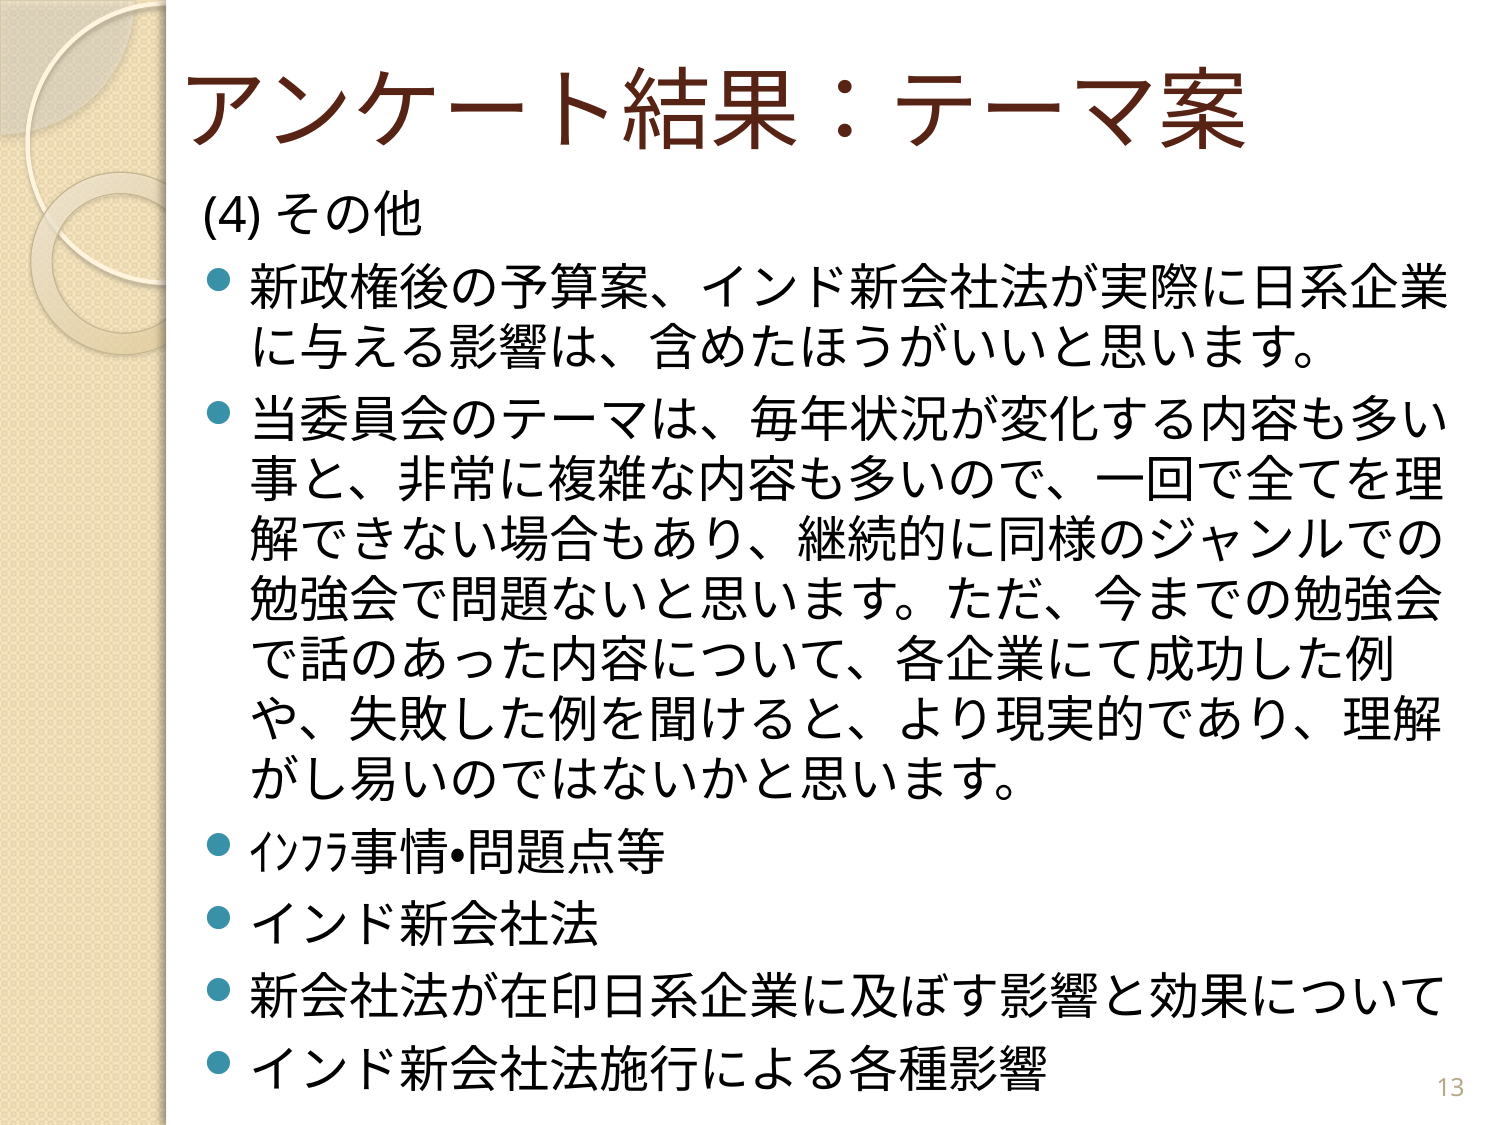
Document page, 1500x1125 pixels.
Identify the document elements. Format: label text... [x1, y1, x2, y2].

list (4)その他 新政権後の予算案、インド新会社法が実際に日系企業に与える影響は、含めたほうがいいと思います。 当委員会のテーマは、毎年状況が変化する内容も多い事と、非常に複雑な内容も多いので、一回で全てを理解できない場合もあり、継続的に同様のジャンルでの勉強会で問題ないと思います。ただ、今までの勉強会で話のあった内容について、各企業にて成功した例や、失敗した例を聞けると、より現実的であり、理解がし易いのではないかと思います。 ｲﾝﾌﾗ事情・問題点等 インド新会社法 新会社法が在印日系企業に及ぼす影響と効果について インド新会社法施行による各種影響 [174, 174, 1466, 1088]
title アンケート結果：テーマ案 [162, 12, 1466, 200]
slide_number 13 [1413, 1034, 1488, 1113]
